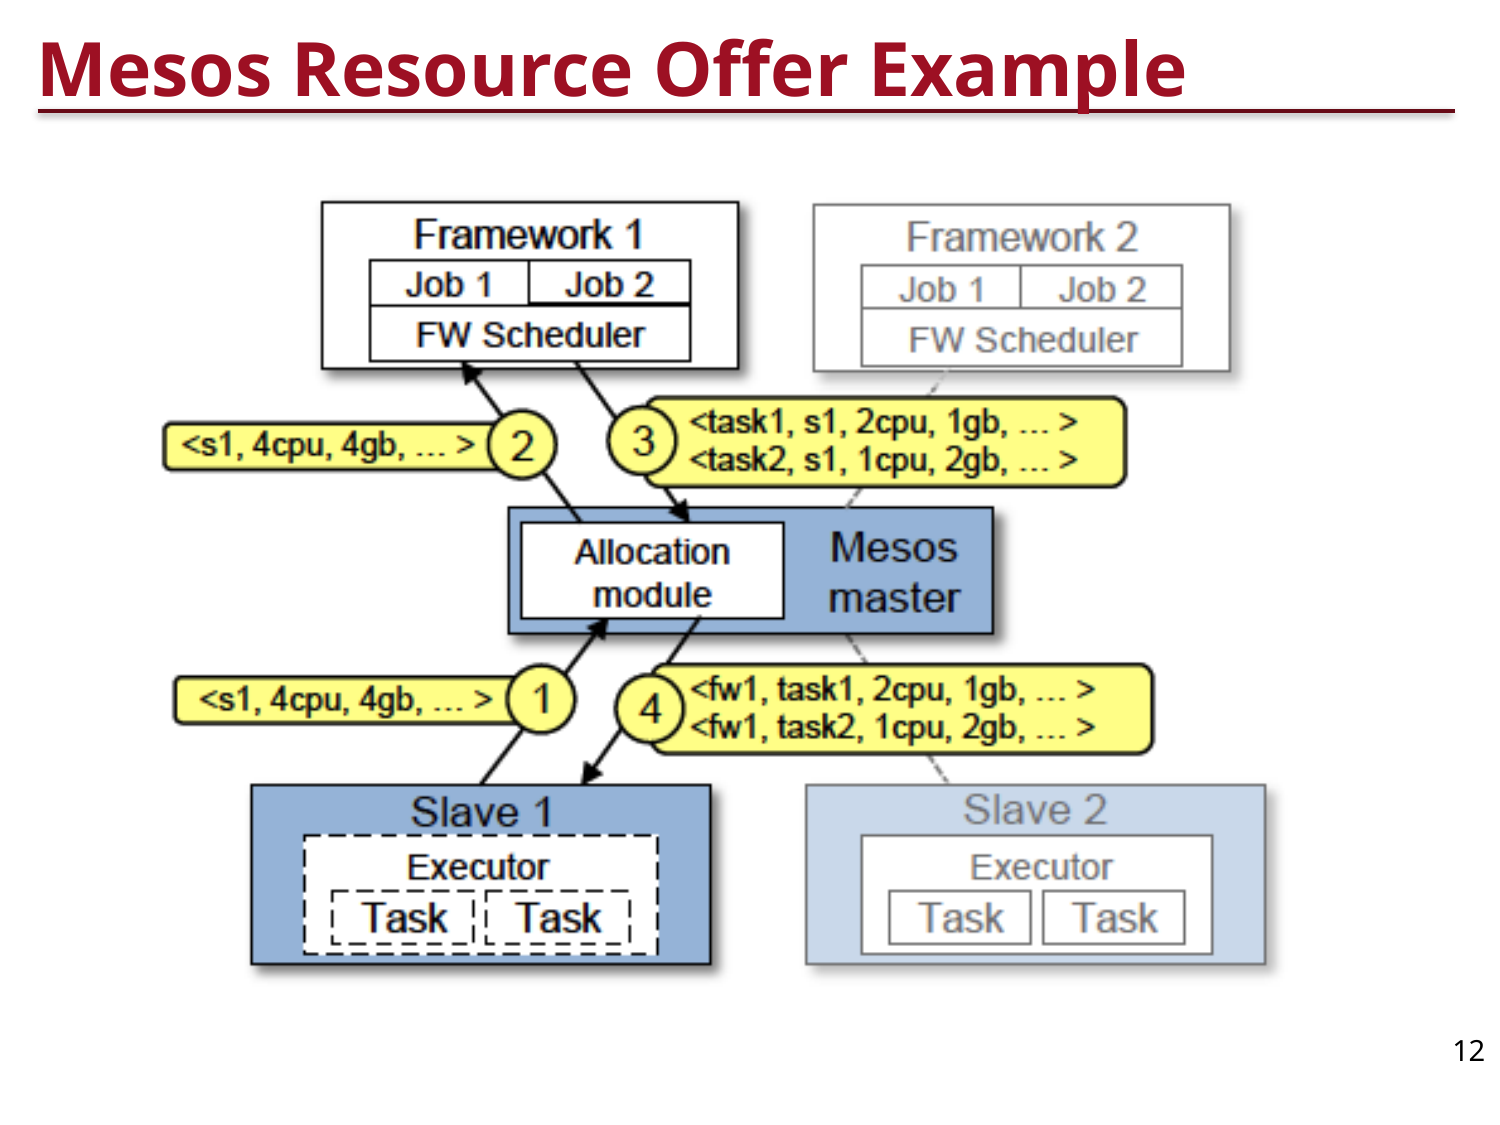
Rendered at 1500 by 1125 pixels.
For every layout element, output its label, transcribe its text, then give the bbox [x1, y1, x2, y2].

slide_number 12 [1149, 1025, 1500, 1100]
picture [124, 179, 1363, 1004]
title Mesos Resource Offer Example [21, 13, 1381, 120]
